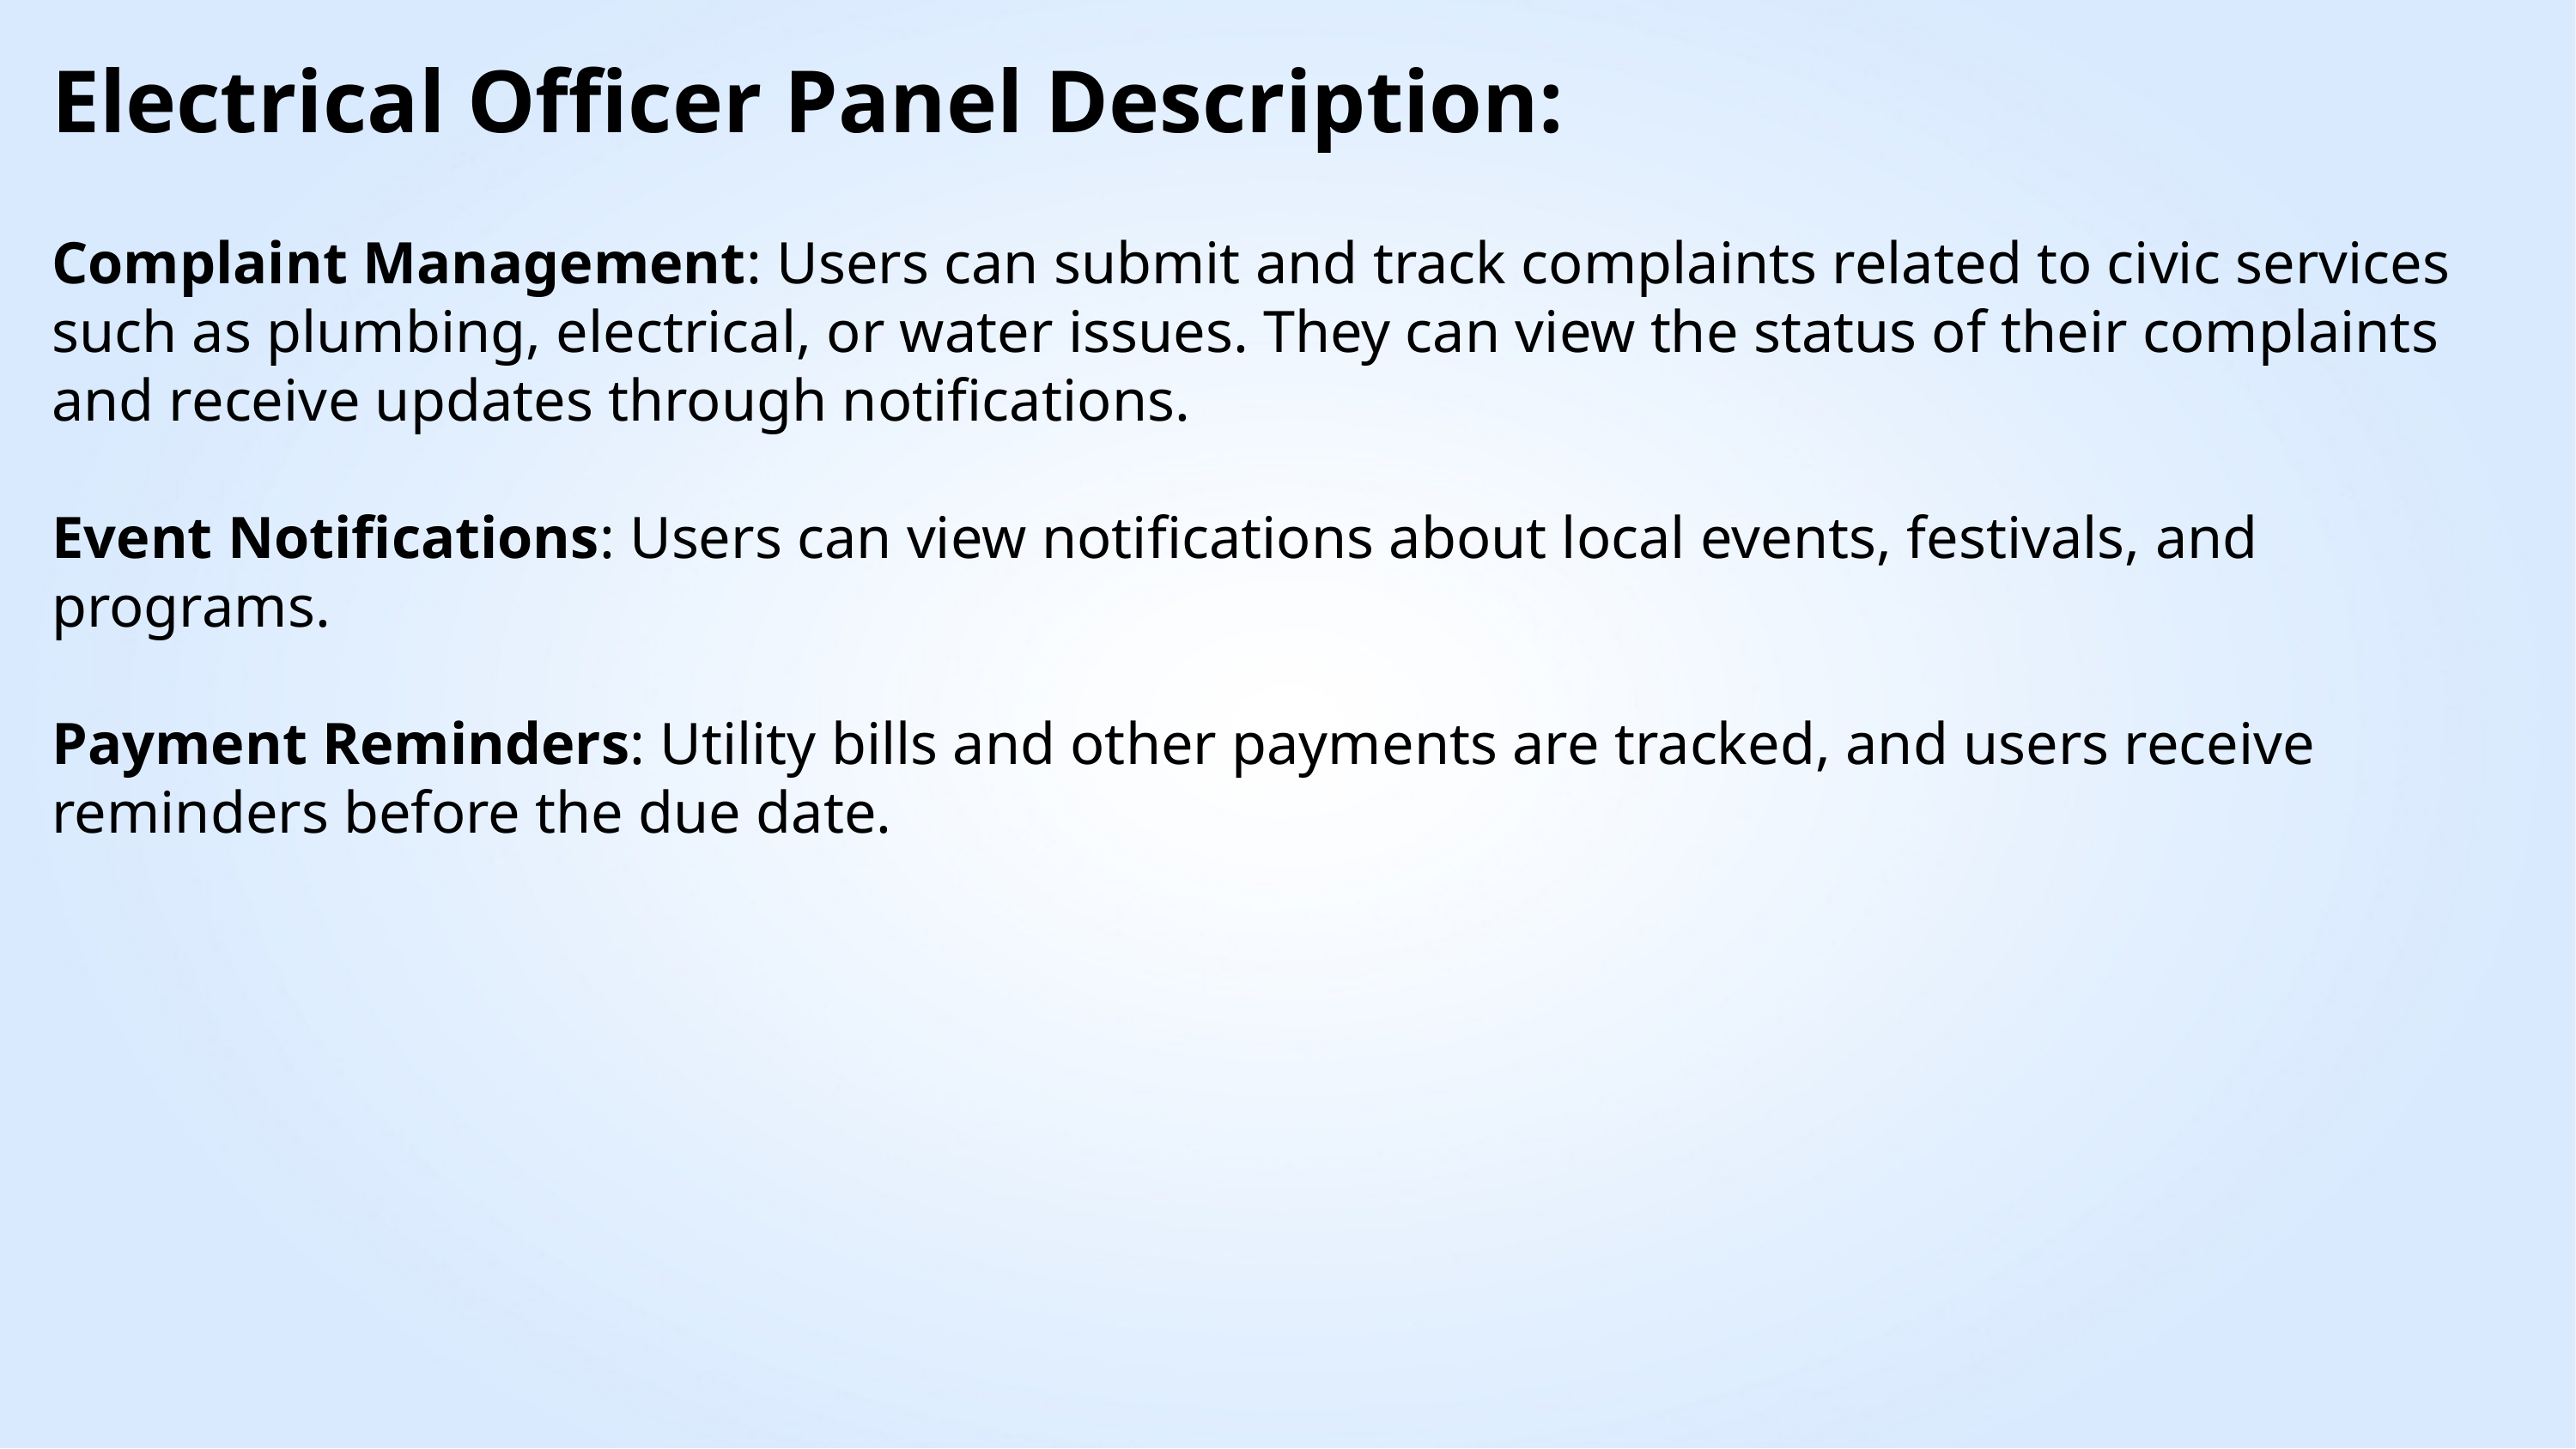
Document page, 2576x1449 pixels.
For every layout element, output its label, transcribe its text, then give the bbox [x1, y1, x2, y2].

text_box Electrical Officer Panel Description: Complaint Management: Users can submit and track complaints related to civic services such as plumbing, electrical, or water issues. They can view the status of their complaints and receive updates through notifications. Event Notifications: Users can view notifications about local events, festivals, and programs. Payment Reminders: Utility bills and other payments are tracked, and users receive reminders before the due date. [52, 46, 2530, 913]
text_box [0, 0, 2576, 1448]
